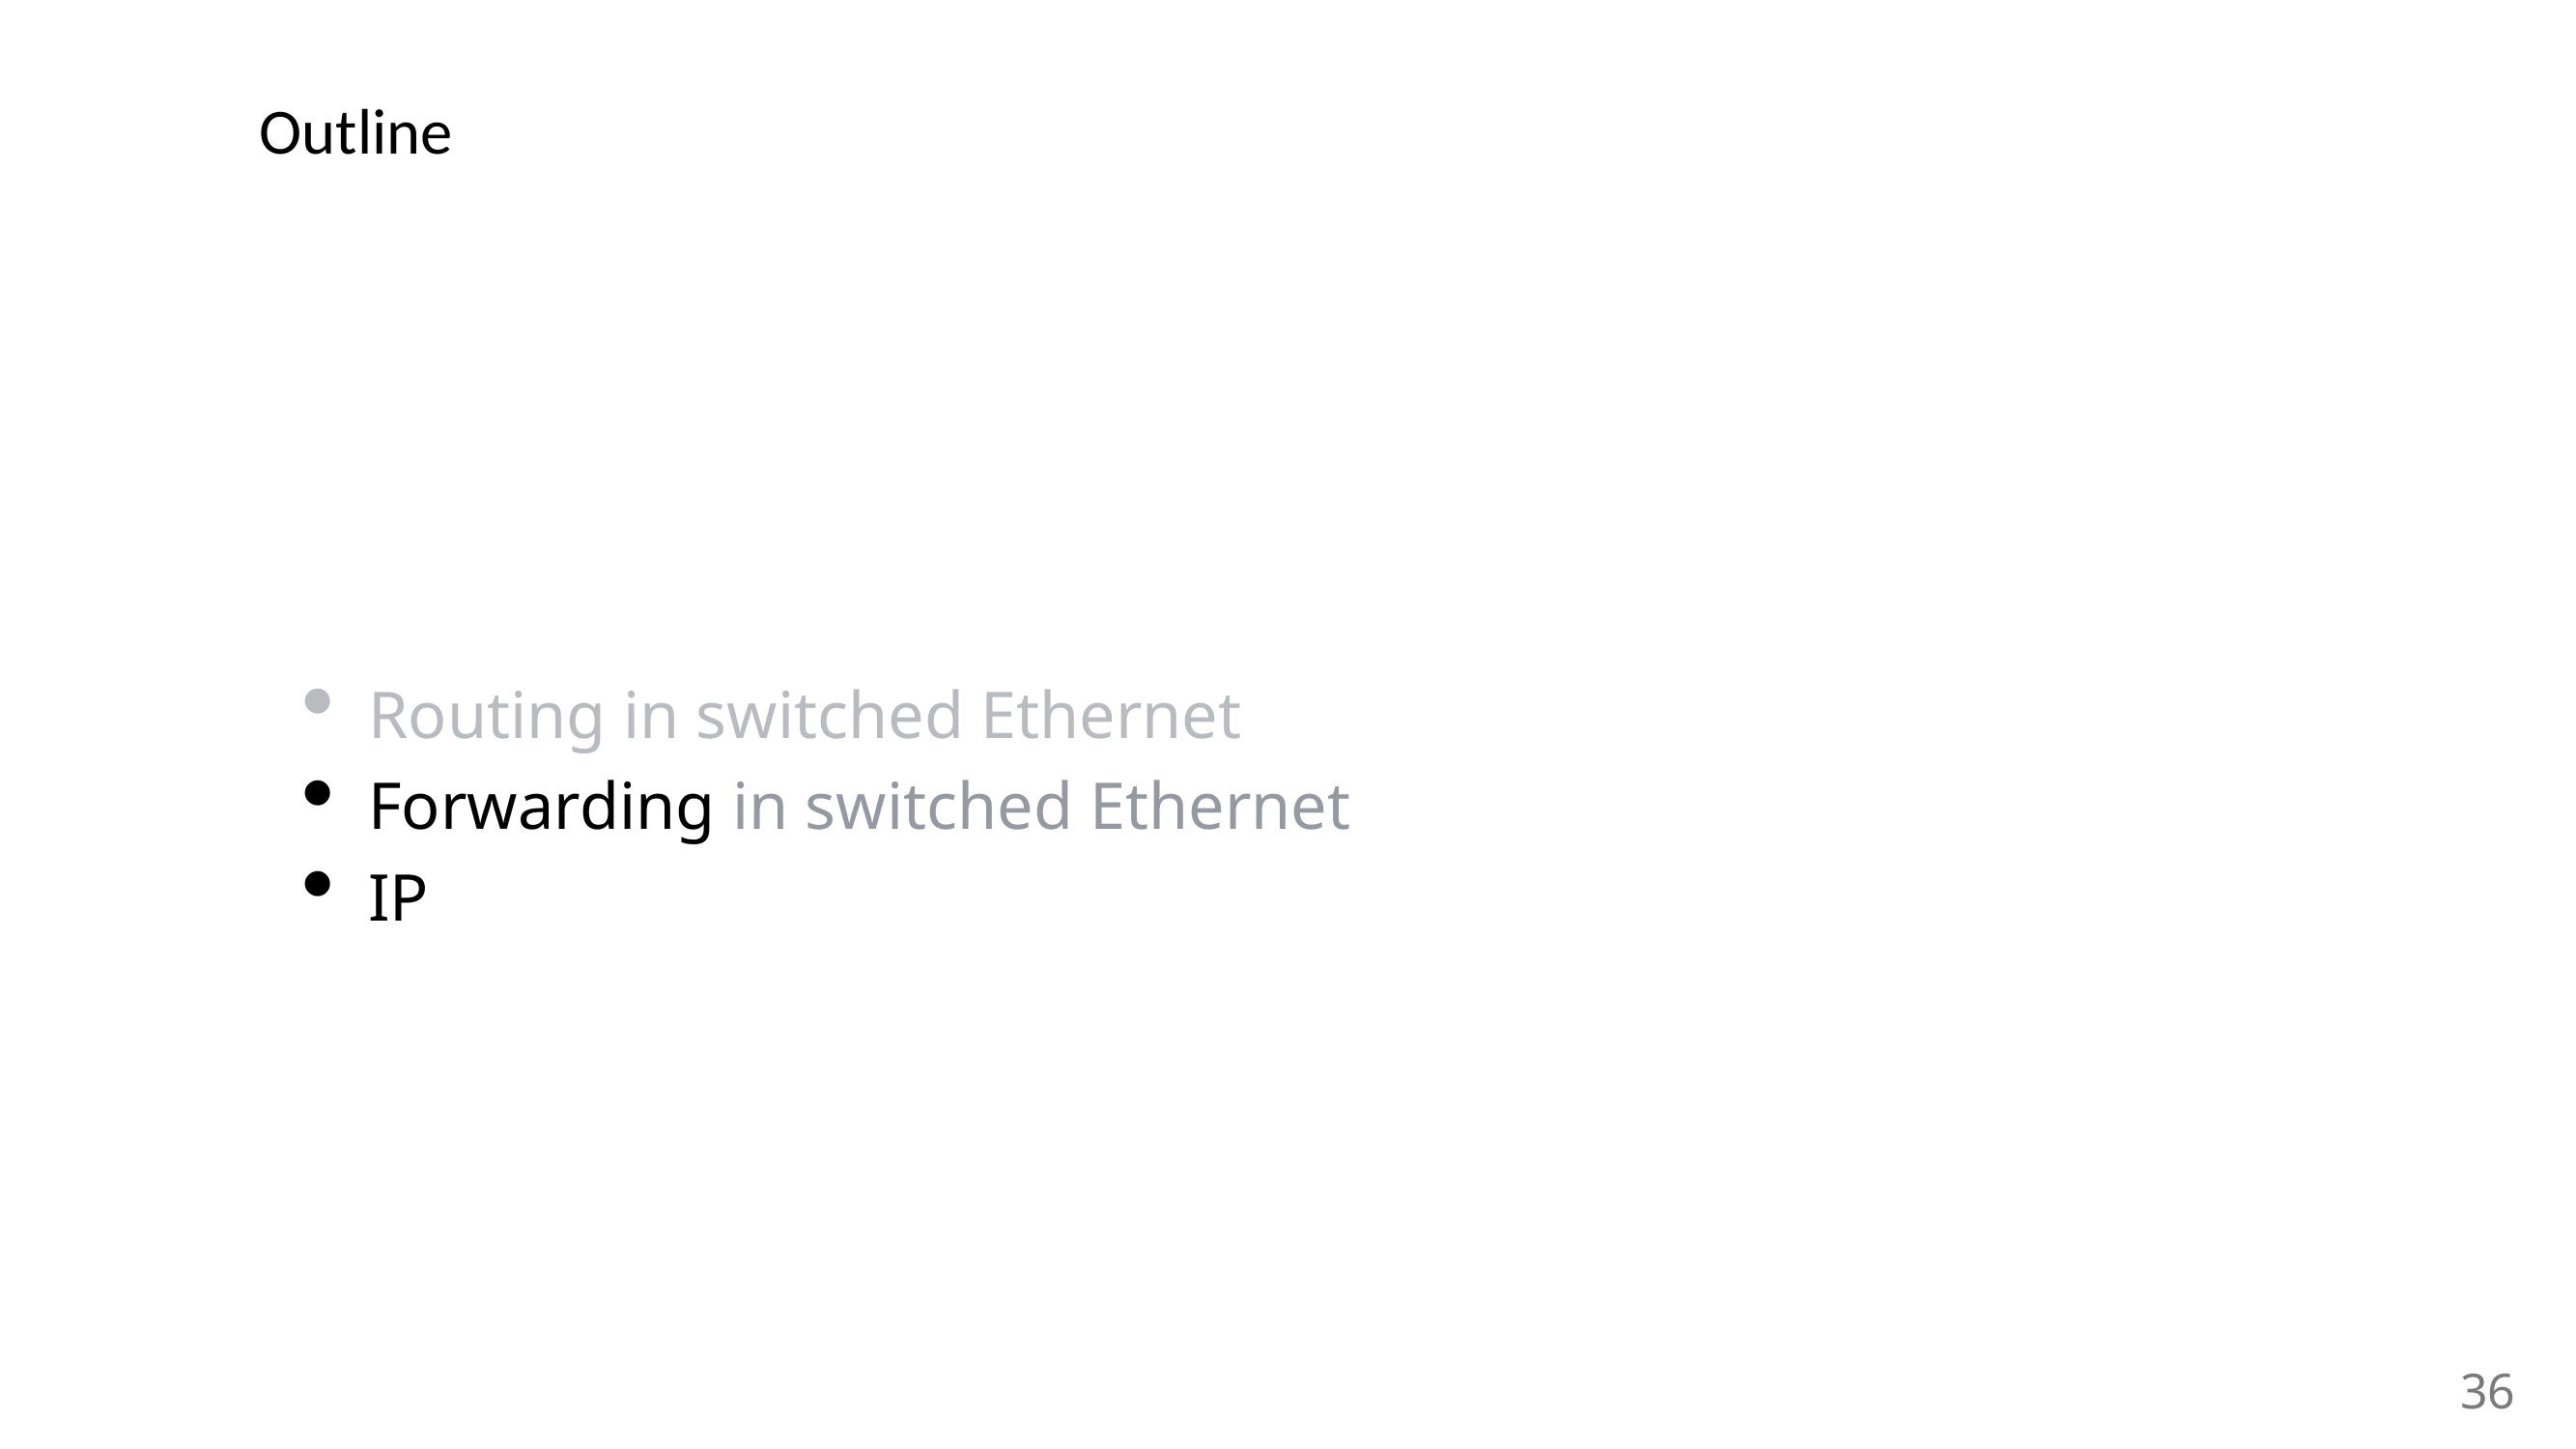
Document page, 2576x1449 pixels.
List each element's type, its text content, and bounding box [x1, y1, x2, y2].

list Routing in switched Ethernet Forwarding in switched Ethernet IP [250, 347, 2325, 1261]
slide_number 36 [2453, 1359, 2522, 1434]
title Outline [250, 0, 2325, 259]
